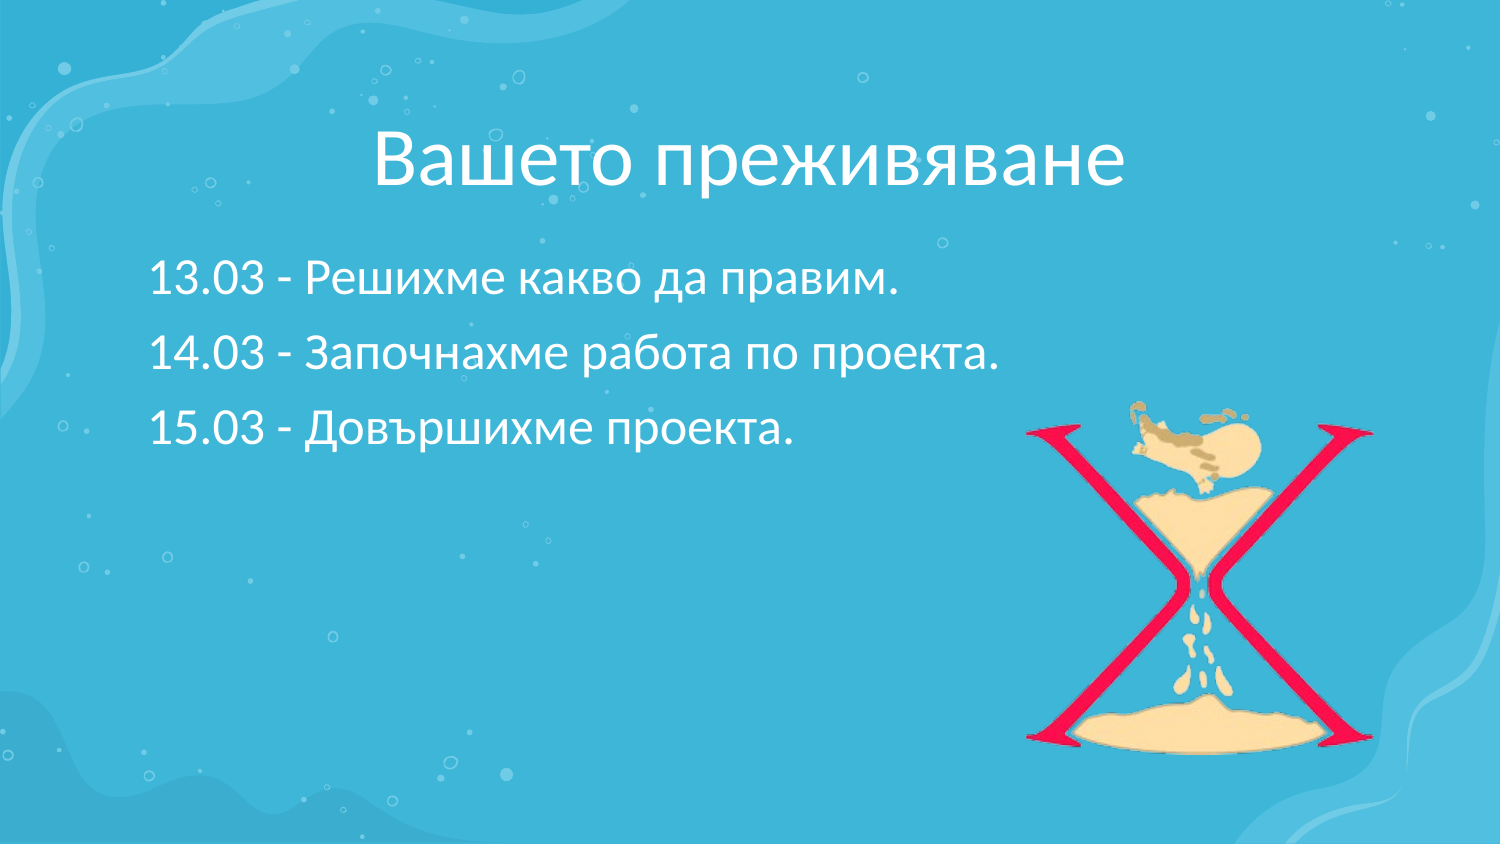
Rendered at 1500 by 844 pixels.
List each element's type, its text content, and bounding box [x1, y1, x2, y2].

list 13.03 - Решихме какво да правим. 14.03 - Започнахме работа по проекта. 15.03 - Довършихме проекта. [131, 215, 1312, 765]
picture [1025, 401, 1375, 755]
title Вашето преживяване [118, 88, 1382, 216]
